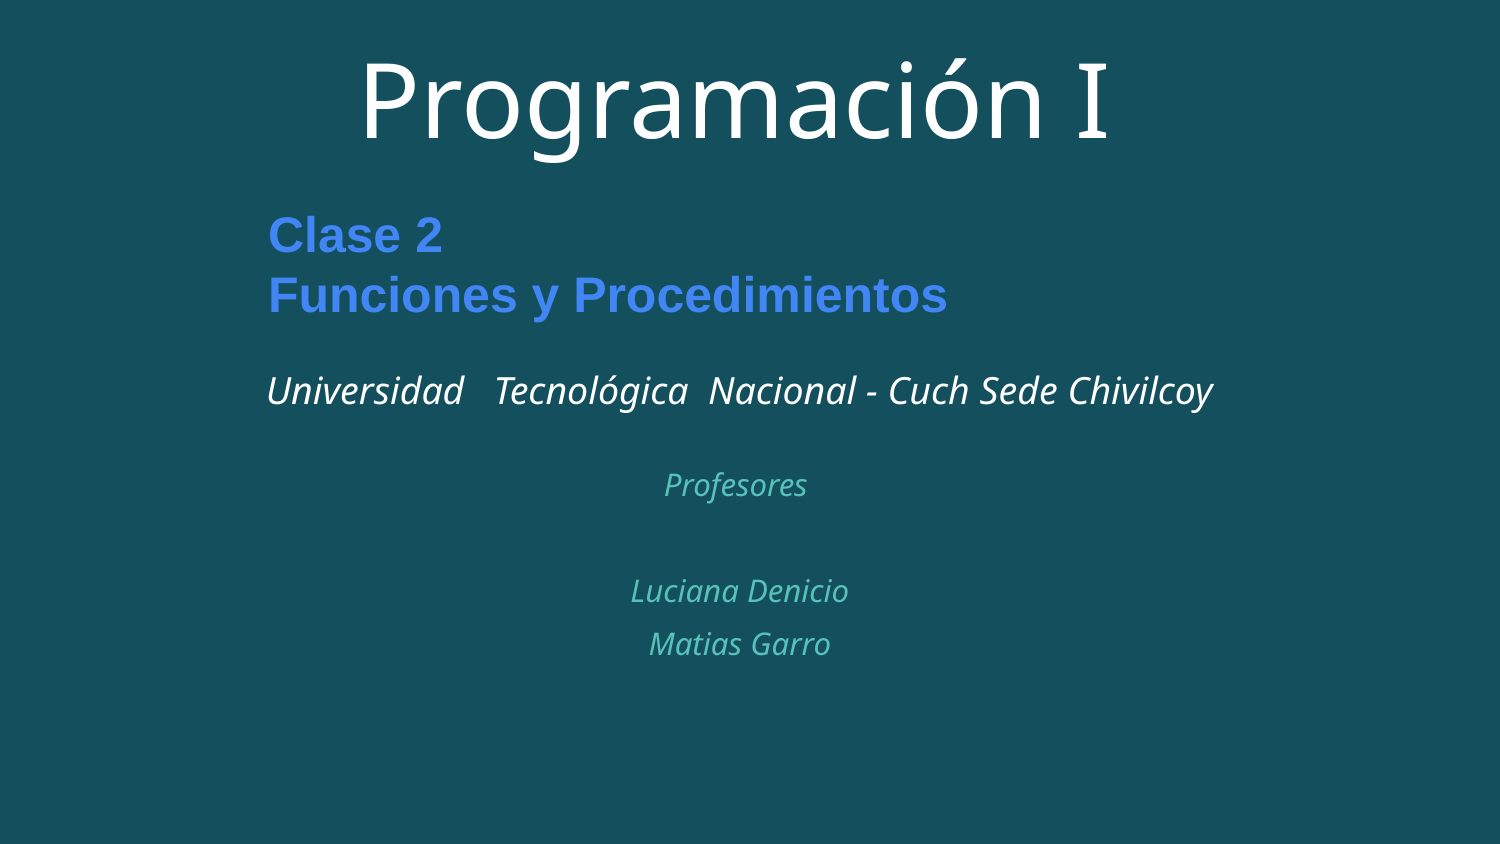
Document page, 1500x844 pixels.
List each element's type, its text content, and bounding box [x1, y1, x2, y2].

text_box Clase 2 Funciones y Procedimientos [253, 194, 1200, 330]
title Programación I [0, 33, 1280, 297]
text_box Universidad Tecnológica Nacional - Cuch Sede Chivilcoy Profesores Luciana Denicio Matias Garro [20, 351, 1460, 844]
text_box [20, 307, 1478, 449]
